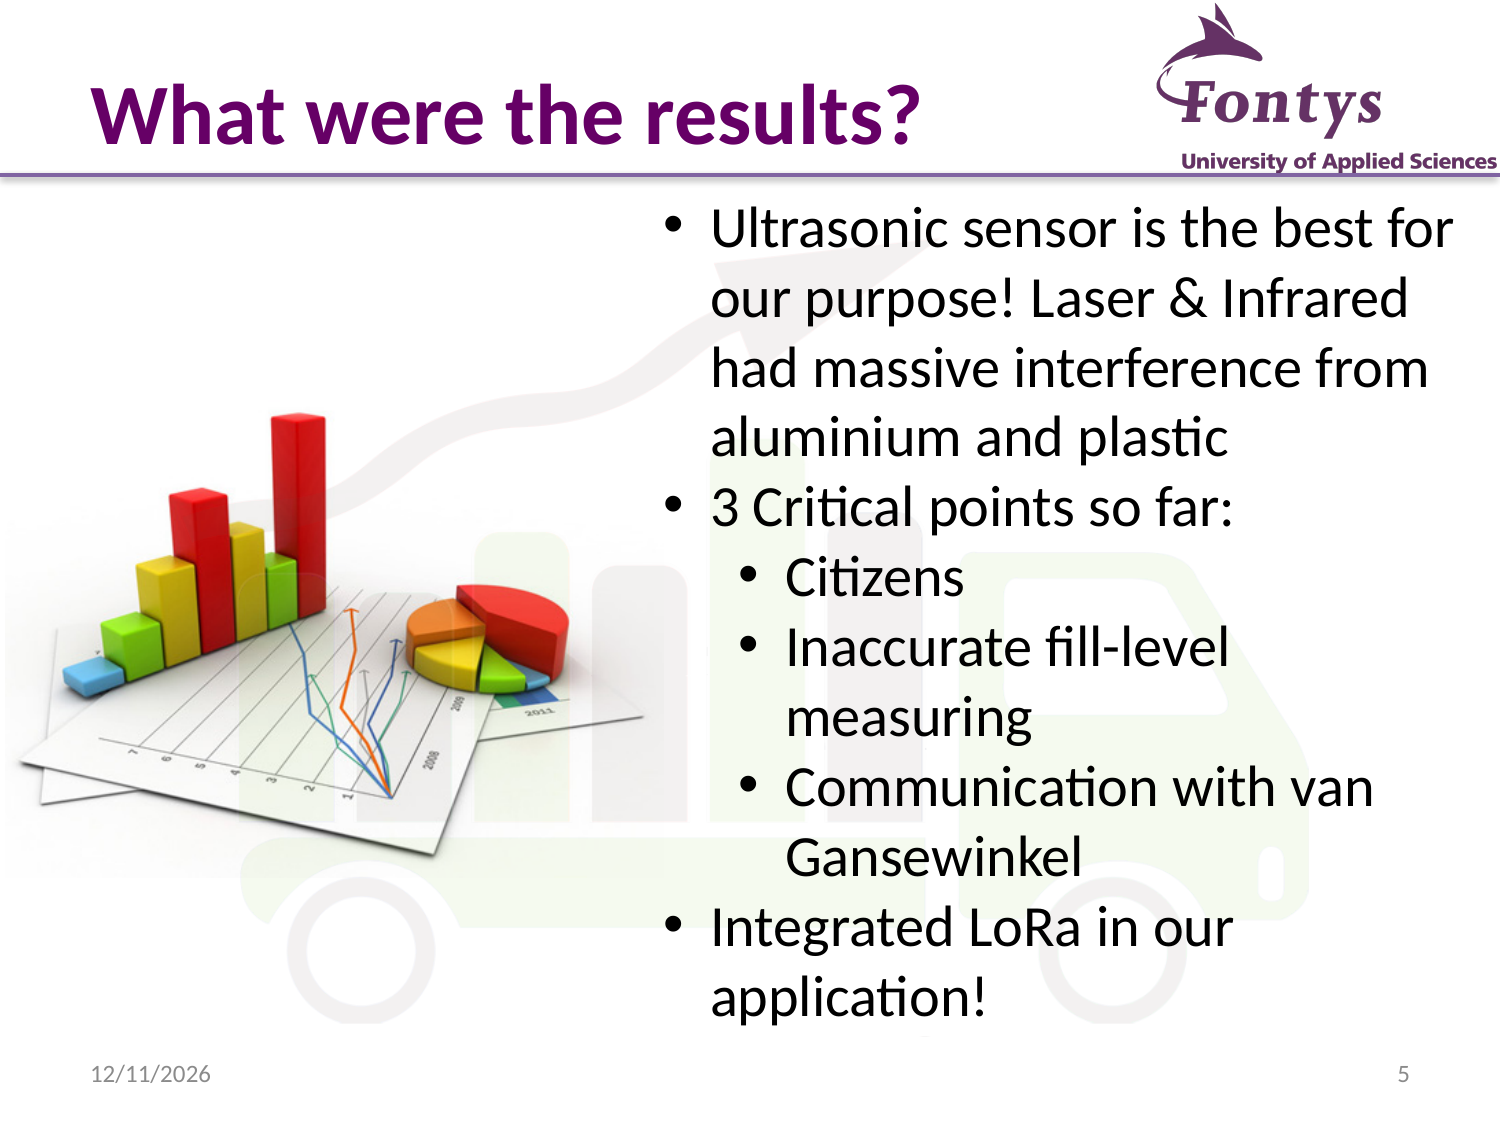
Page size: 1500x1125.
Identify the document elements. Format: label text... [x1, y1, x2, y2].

title What were the results? [75, 45, 940, 174]
picture [5, 226, 1437, 1037]
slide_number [75, 1042, 425, 1103]
text_box Ultrasonic sensor is the best for our purpose! Laser & Infrared had massive interference from aluminium and plastic 3 Critical points so far: Citizens Inaccurate fill-level measuring Communication with van Gansewinkel Integrated LoRa in our application! [648, 184, 1500, 1106]
picture [1152, 0, 1500, 175]
